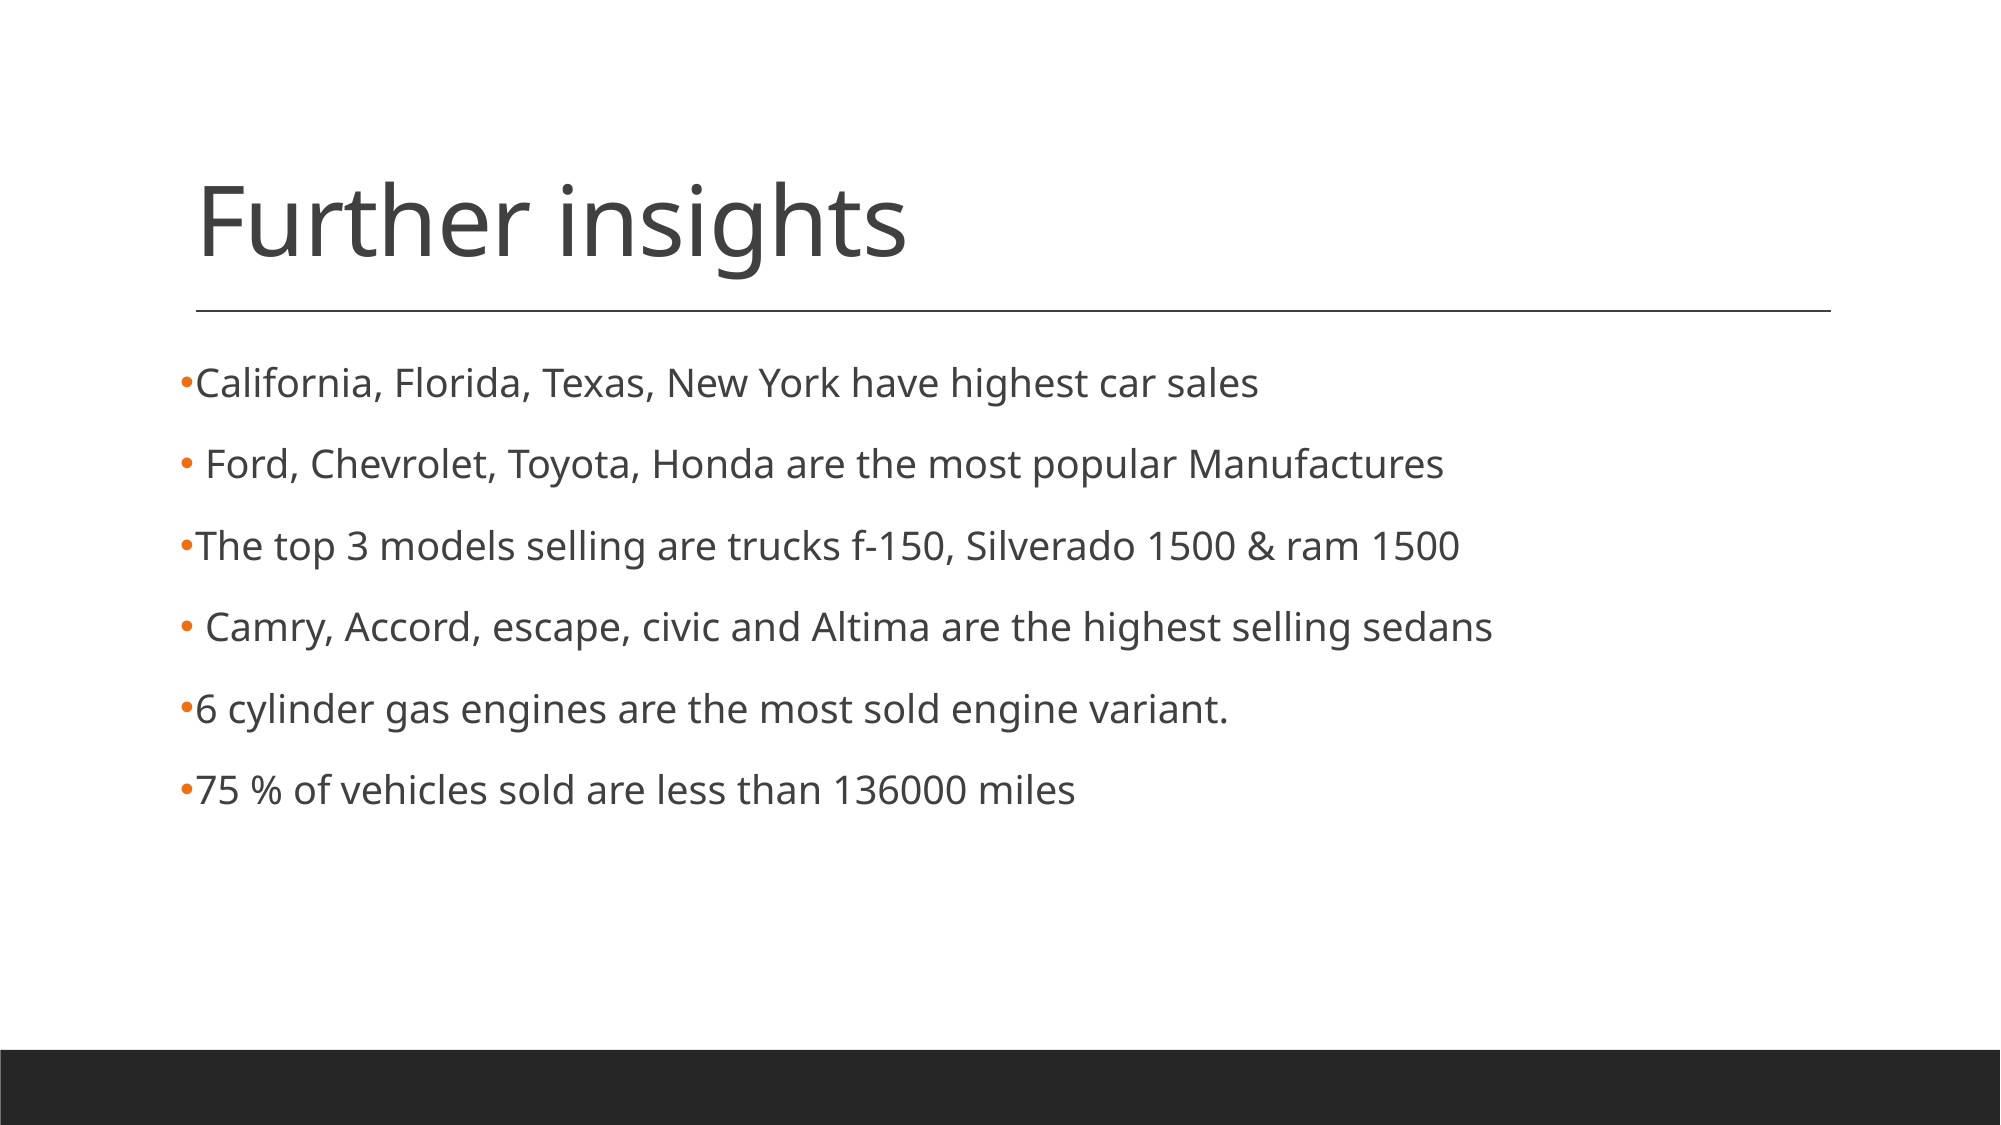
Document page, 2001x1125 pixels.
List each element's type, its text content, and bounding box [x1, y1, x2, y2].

list California, Florida, Texas, New York have highest car sales Ford, Chevrolet, Toyota, Honda are the most popular Manufactures The top 3 models selling are trucks f-150, Silverado 1500 & ram 1500 Camry, Accord, escape, civic and Altima are the highest selling sedans 6 cylinder gas engines are the most sold engine variant. 75 % of vehicles sold are less than 136000 miles [180, 345, 1830, 963]
title Further insights [180, 47, 1830, 285]
